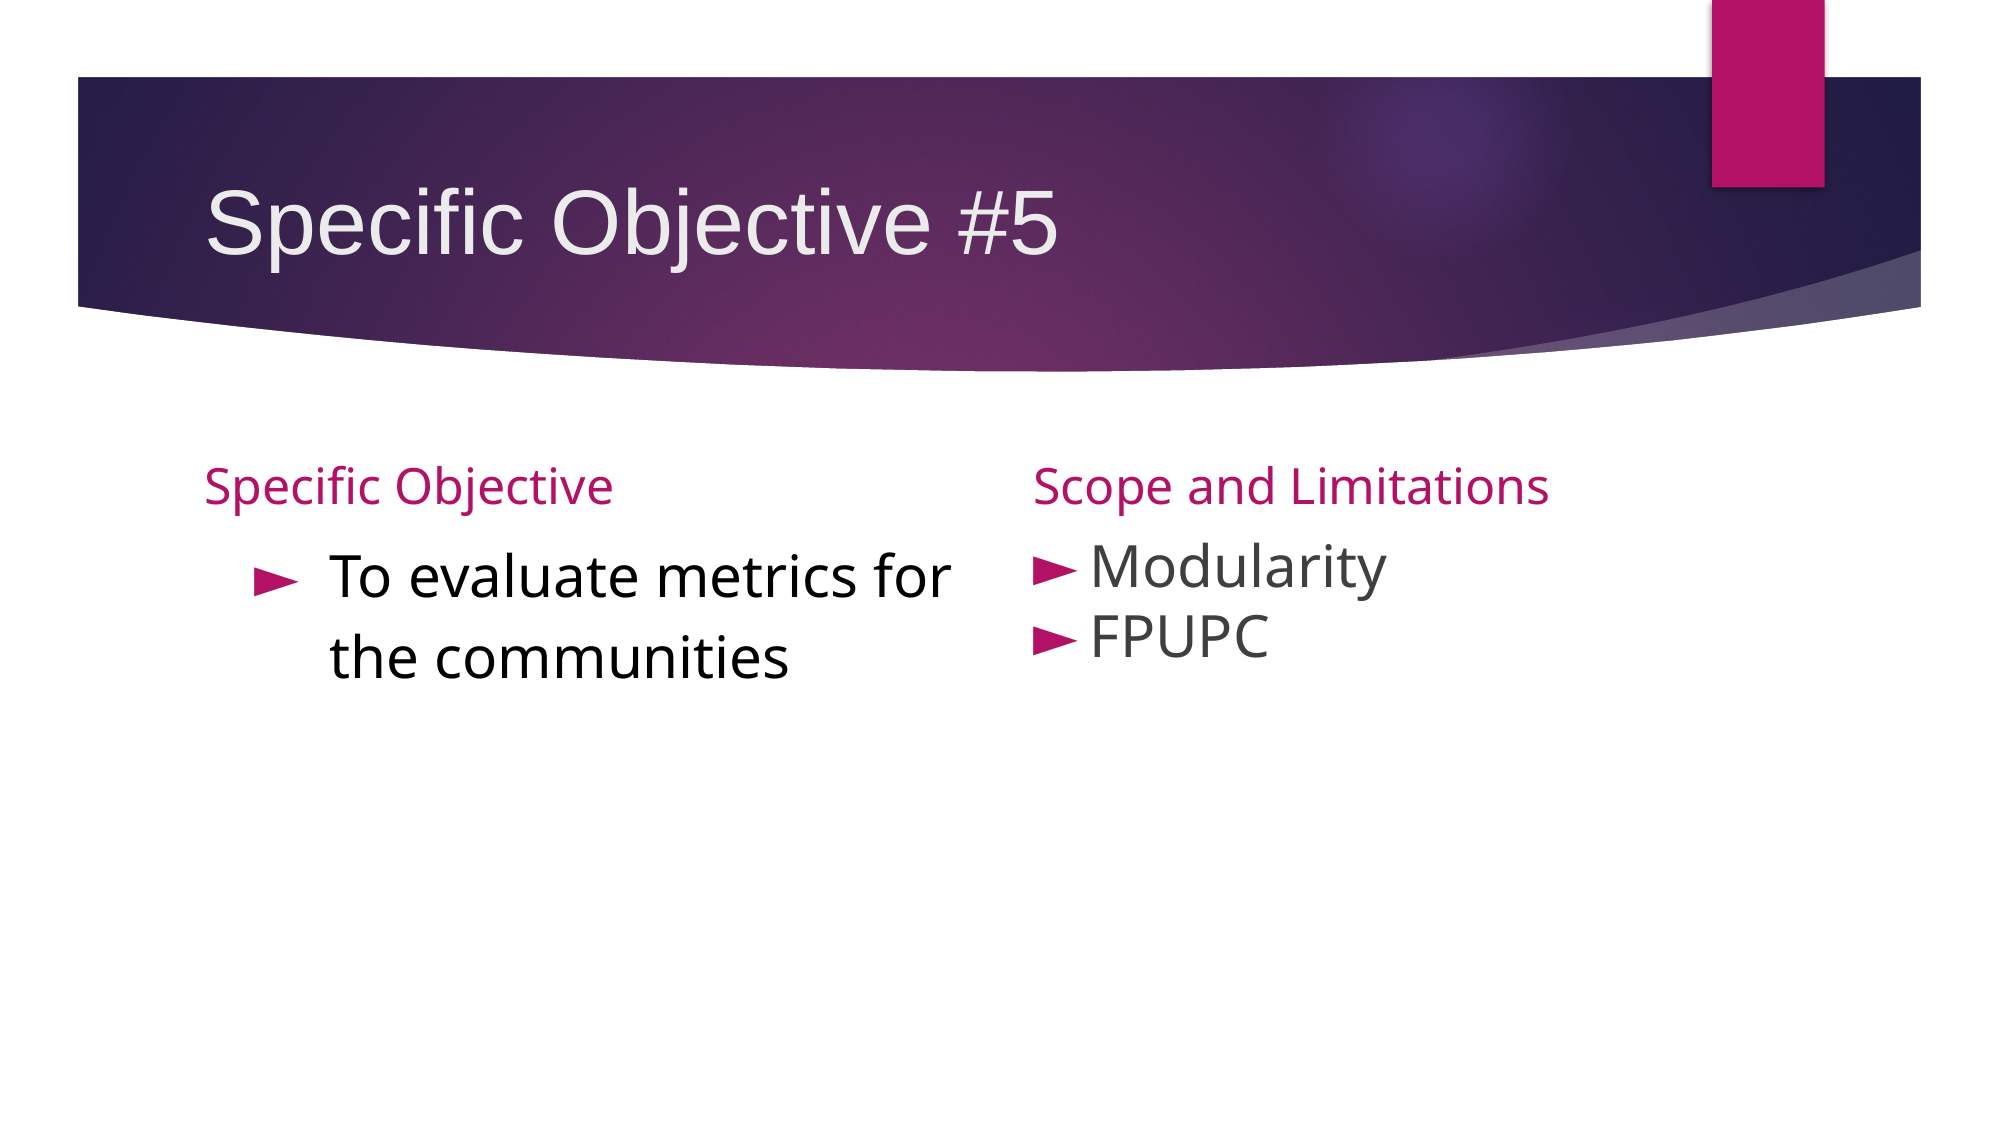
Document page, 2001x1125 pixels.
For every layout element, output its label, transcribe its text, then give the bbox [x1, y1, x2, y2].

title Specific Objective #5 [189, 159, 1627, 276]
list Modularity FPUPC [1018, 521, 1810, 988]
picture [79, 78, 1920, 371]
list Scope and Limitations [1018, 427, 1810, 521]
list To evaluate metrics for the communities [189, 521, 981, 988]
list [1521, 315, 1734, 354]
list Specific Objective [189, 427, 981, 521]
